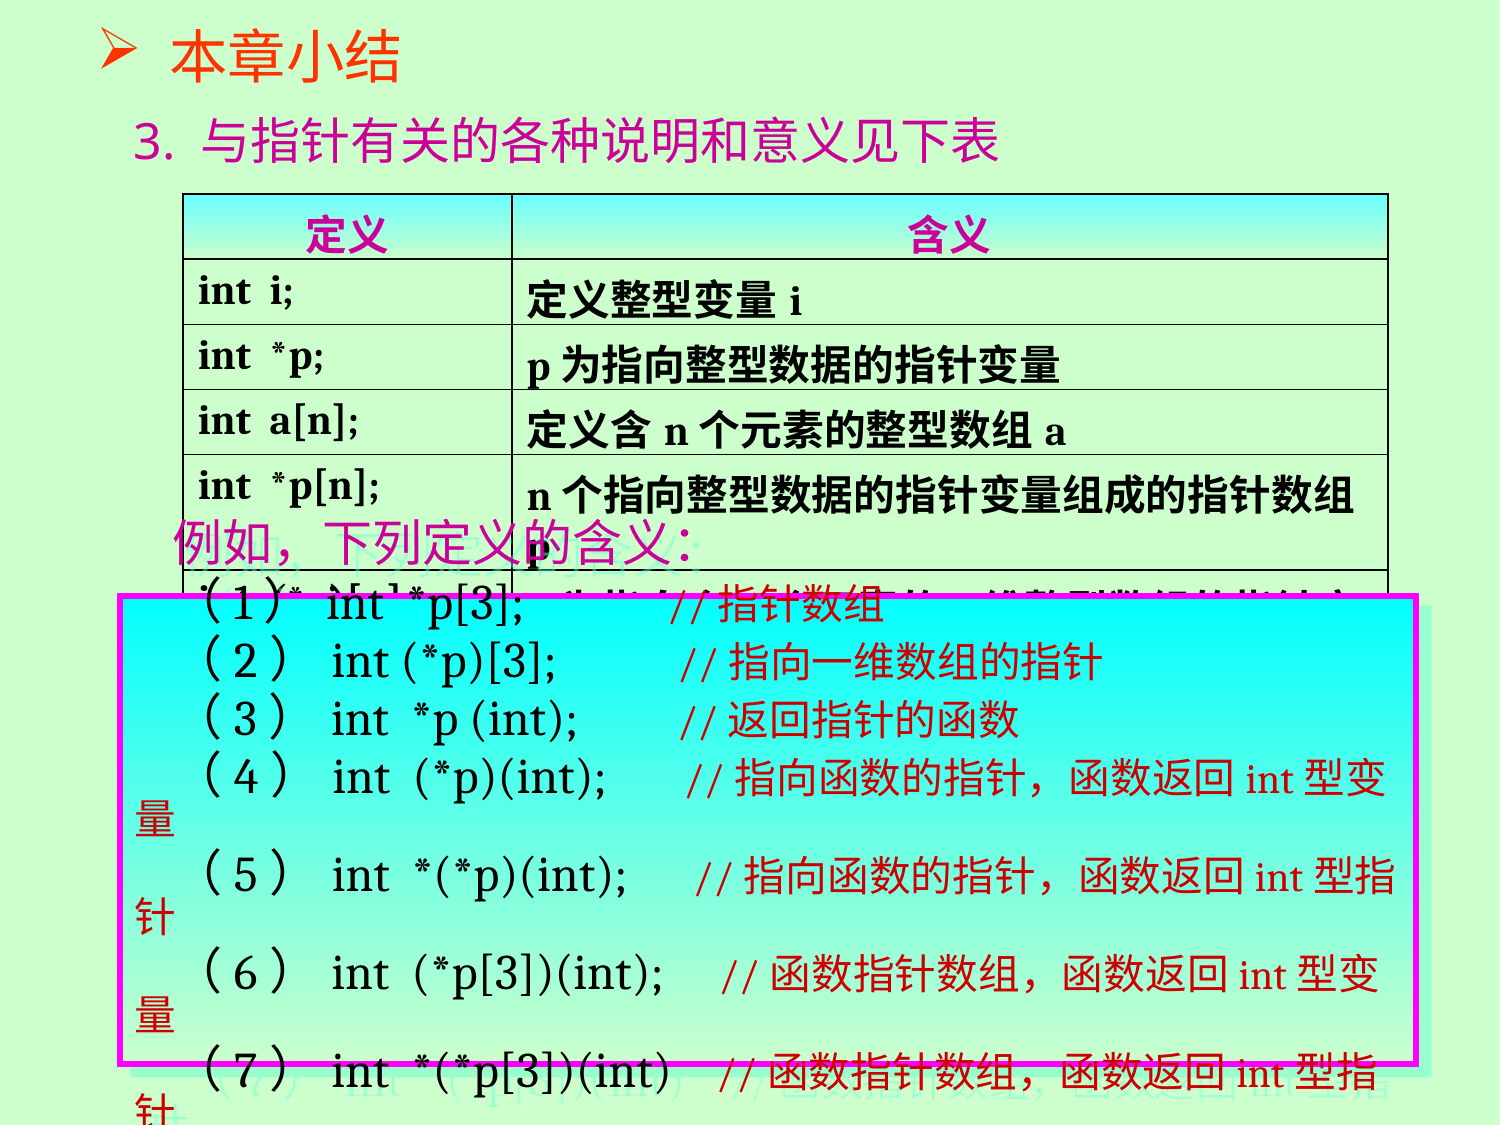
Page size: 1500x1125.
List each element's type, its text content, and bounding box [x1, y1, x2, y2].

table_cell int (*p)[n]; [184, 571, 511, 595]
table_cell 定义含n个元素的整型数组a [513, 390, 1387, 454]
table_cell 定义整型变量i [513, 260, 1387, 324]
table_cell int *p[n]; [184, 455, 511, 569]
table_cell n个指向整型数据的指针变量组成的指针数组p [513, 455, 1387, 569]
slide_number [1074, 1077, 1426, 1103]
table_cell int a[n]; [184, 390, 511, 454]
table_header [132, 1065, 1074, 1072]
table_header 含义 [513, 195, 1387, 258]
text_box 本章小结 [81, 13, 467, 98]
table_cell p为指向整型数据的指针变量 [513, 325, 1387, 389]
table_header 定义 [184, 195, 511, 258]
table_cell int *p; [184, 325, 511, 389]
table_cell int i; [184, 260, 511, 324]
table_cell p为指向含n个元素的一维整型数组的指针变量 [513, 571, 1387, 595]
text_box 例如，下列定义的含义： （1）int *p[3]; //指针数组 （2）int (*p)[3]; //指向一维数组的指针 （3）int *p (int); //返回指针的函数 （4）int (*p)(int); //指向函数的指针，函数返回int型变量 （5）int *(*p)(int); //指向函数的指针，函数返回int型指针 （6）int (*p[3])(int); //函数指针数组，函数返回int型变量 （7）int *(*p[3])(int) //函数指针数组，函数返回int型指针 [119, 595, 1416, 1065]
text_box 3. 与指针有关的各种说明和意义见下表 [118, 101, 1016, 177]
